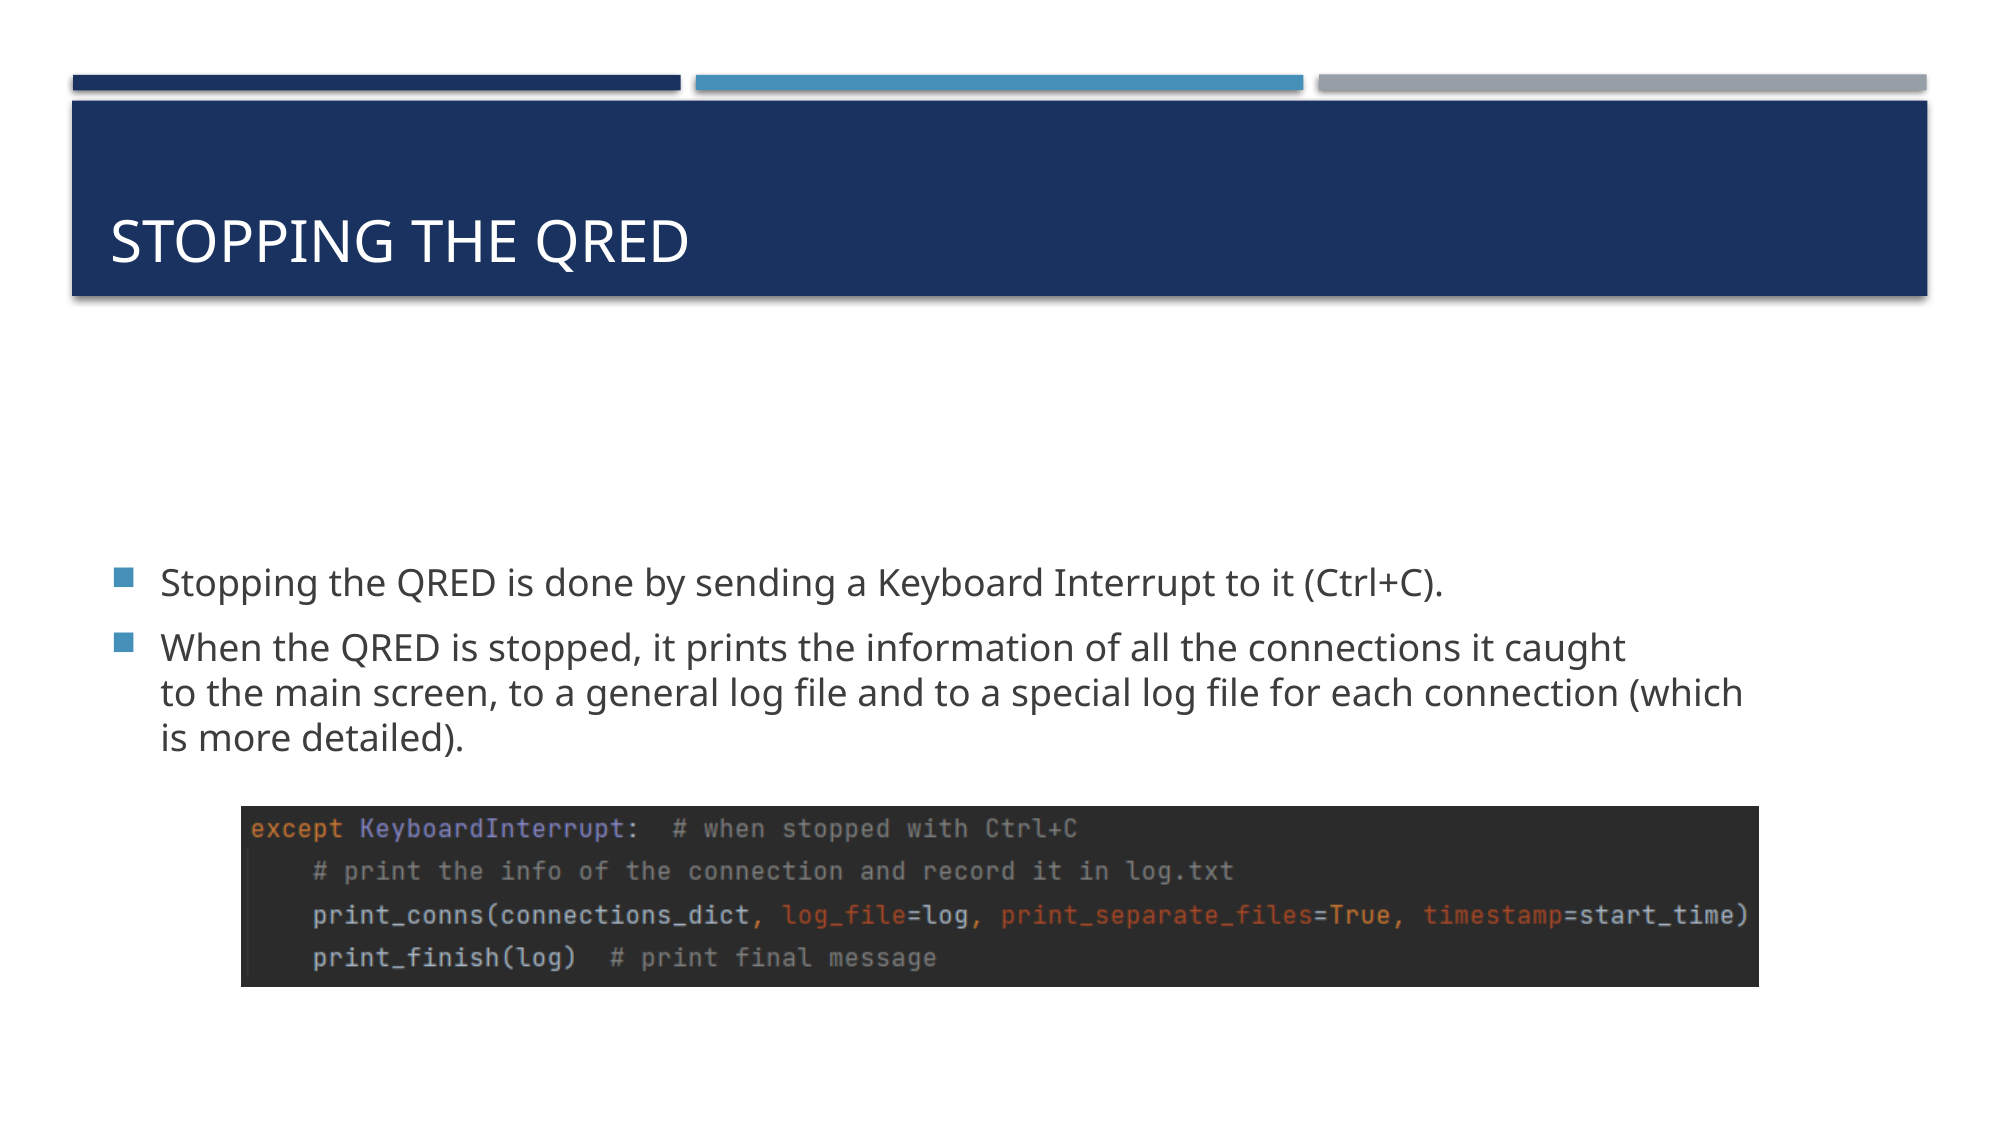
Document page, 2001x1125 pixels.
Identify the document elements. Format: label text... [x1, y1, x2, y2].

picture [240, 806, 1760, 987]
list Stopping the QRED is done by sending a Keyboard Interrupt to it (Ctrl+C). When the QRED is stopped, it prints the information of all the connections it caught to the main screen, to a general log file and to a special log file for each connection (which is more detailed). [95, 357, 1905, 962]
title Stopping The QRED [95, 115, 1905, 282]
